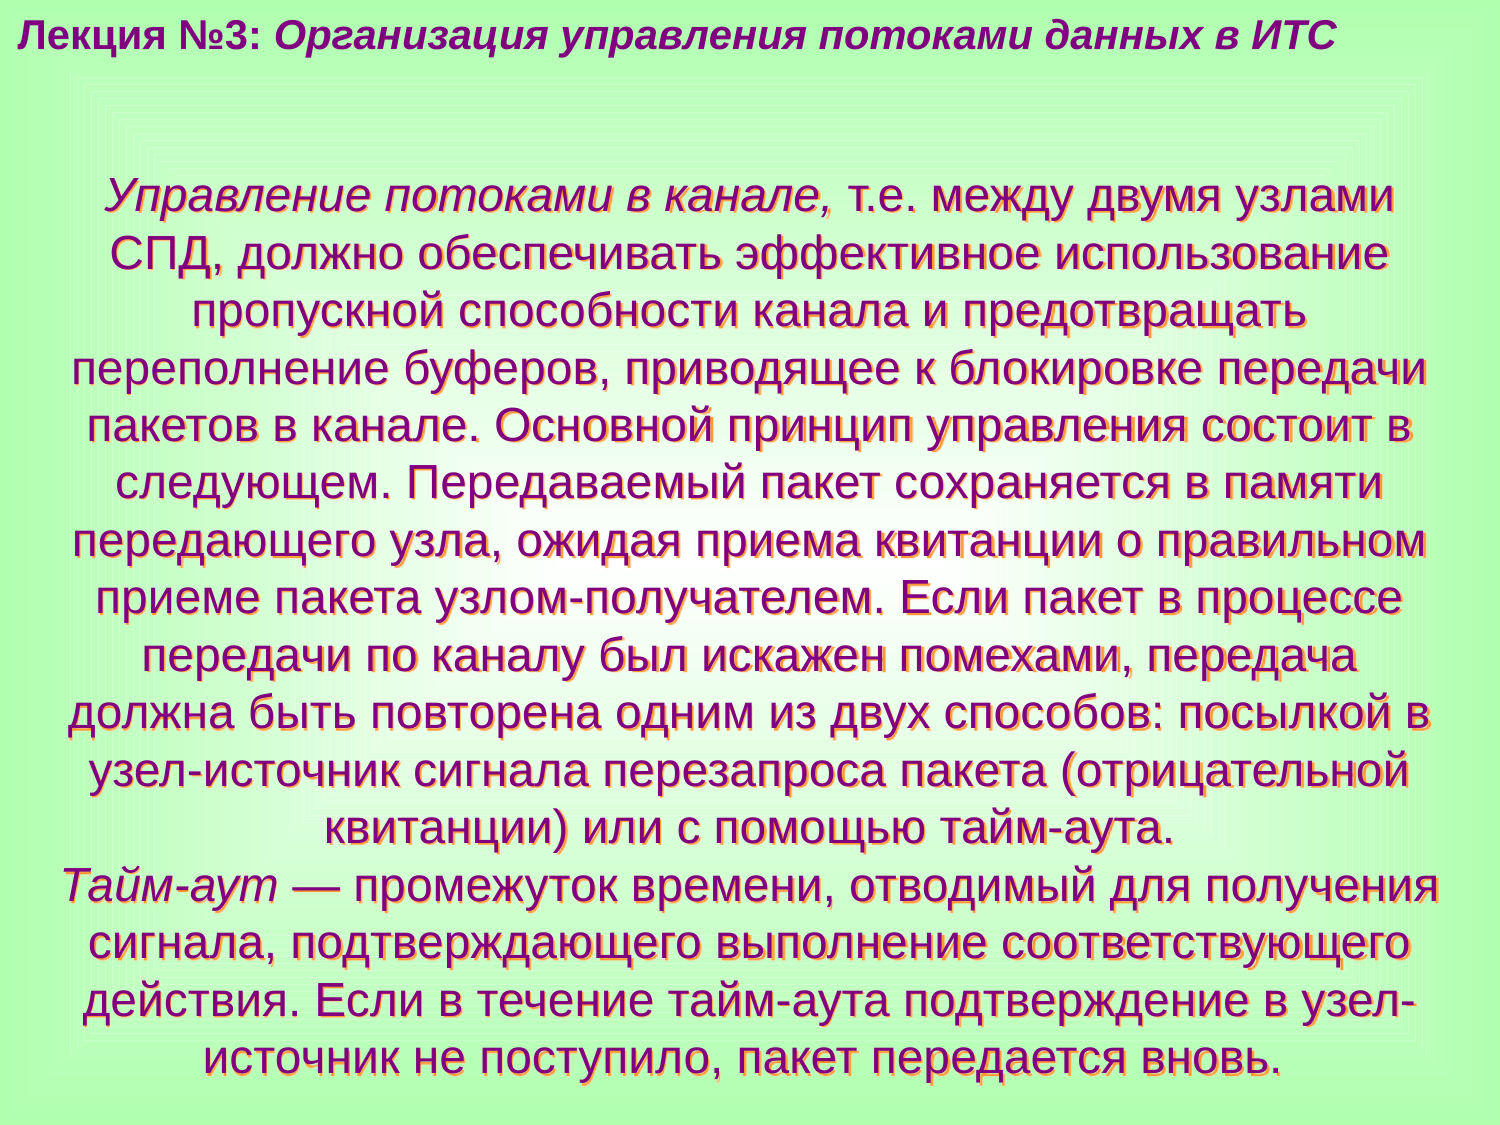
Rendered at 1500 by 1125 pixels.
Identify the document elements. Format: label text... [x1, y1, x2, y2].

text_box Управление потоками в канале, т.е. между двумя узлами СПД, должно обеспечивать эффективное использование пропускной способности канала и предотвращать переполнение буферов, приводящее к блокировке передачи пакетов в канале. Основной принцип управления состоит в следующем. Передаваемый пакет сохраняется в памяти передающего узла, ожидая приема квитанции о правильном приеме пакета узлом-получателем. Если пакет в процессе передачи по каналу был искажен помехами, передача должна быть повторена одним из двух способов: посылкой в узел-источник сигнала перезапроса пакета (отрицательной квитанции) или с помощью тайм-аута. Тайм-аут — промежуток времени, отводимый для получения сигнала, подтверждающего выполнение соответствующего действия. Если в течение тайм-аута подтверждение в узел-источник не поступило, пакет передается вновь. [41, 156, 1459, 1091]
text_box Лекция №3: Организация управления потоками данных в ИТС [0, 0, 1355, 65]
